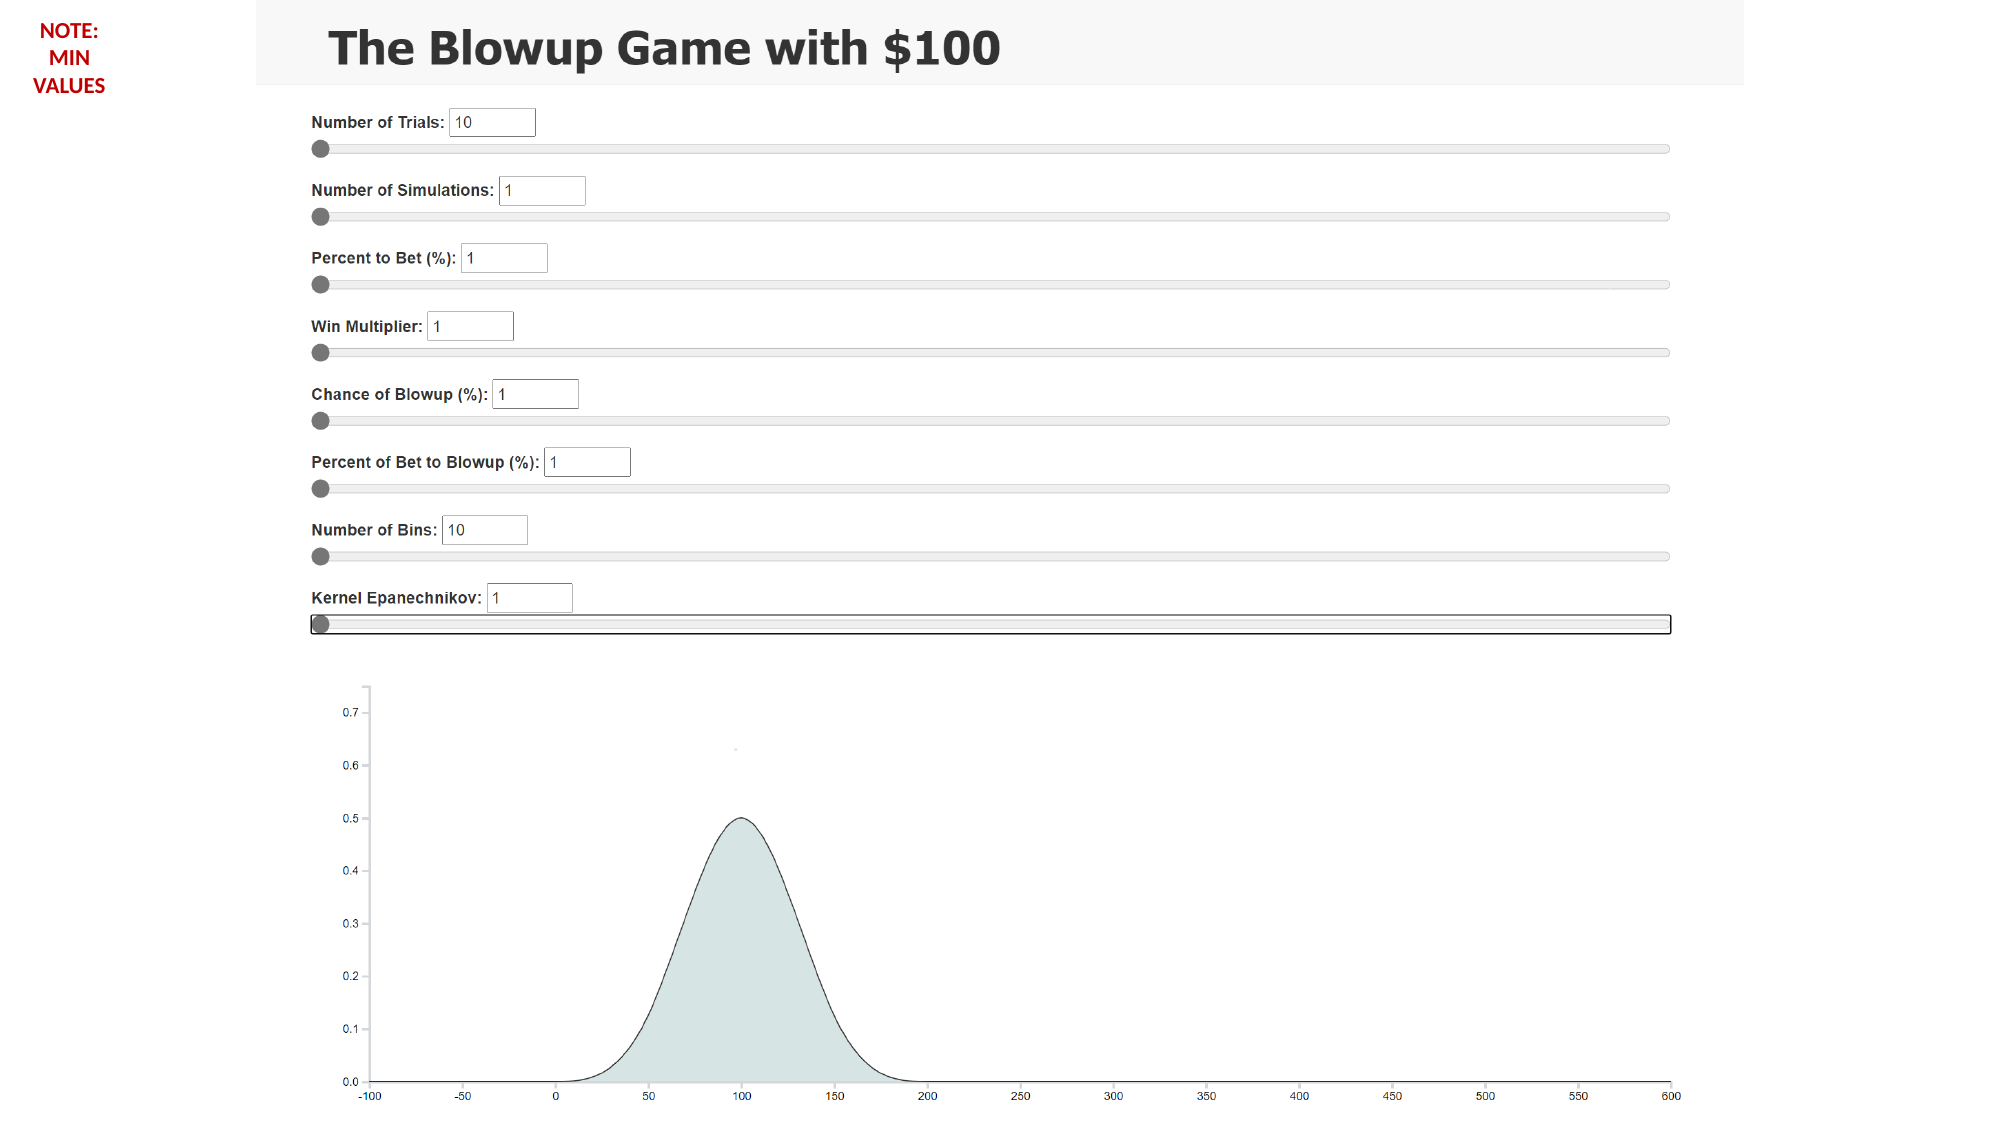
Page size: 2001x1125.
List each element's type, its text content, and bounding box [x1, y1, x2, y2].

picture [256, 0, 1744, 1125]
text_box NOTE: MIN VALUES [18, 8, 121, 106]
